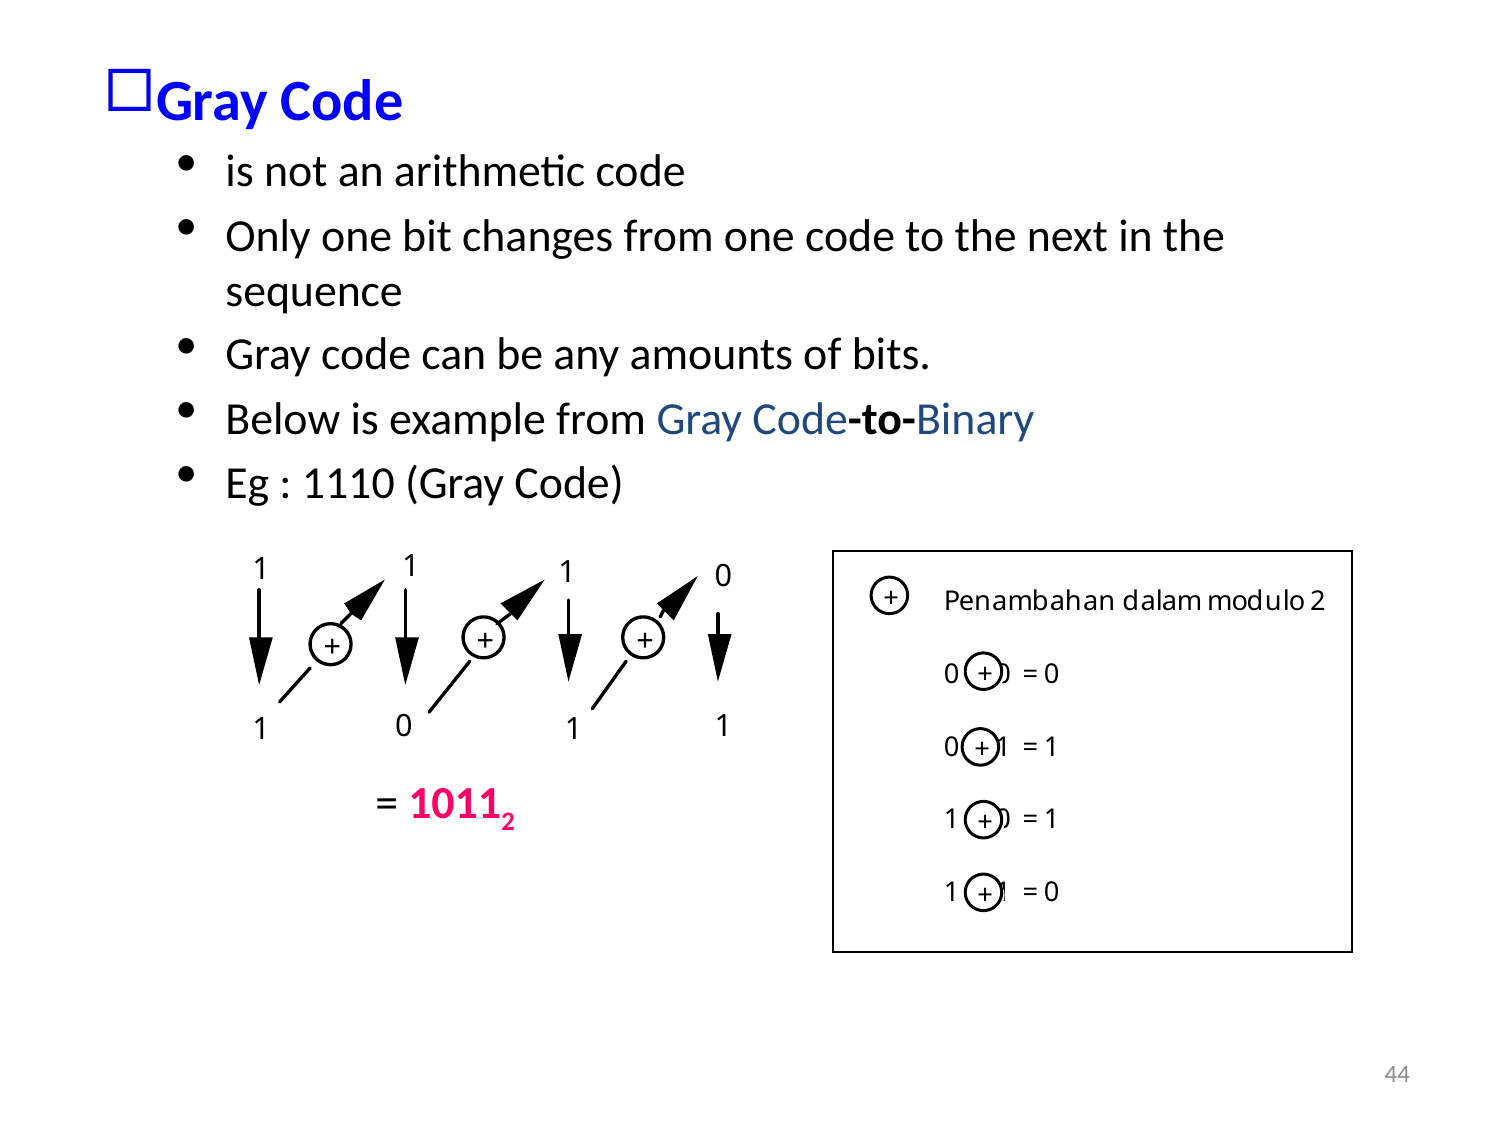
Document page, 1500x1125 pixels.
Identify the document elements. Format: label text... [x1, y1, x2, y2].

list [867, 573, 1330, 947]
slide_number 44 [1074, 1042, 1425, 1103]
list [241, 538, 739, 750]
list Gray Code is not an arithmetic code Only one bit changes from one code to the next in the sequence Gray code can be any amounts of bits. Below is example from Gray Code-to-Binary Eg : 1110 (Gray Code) = 10112 [88, 54, 1388, 1059]
